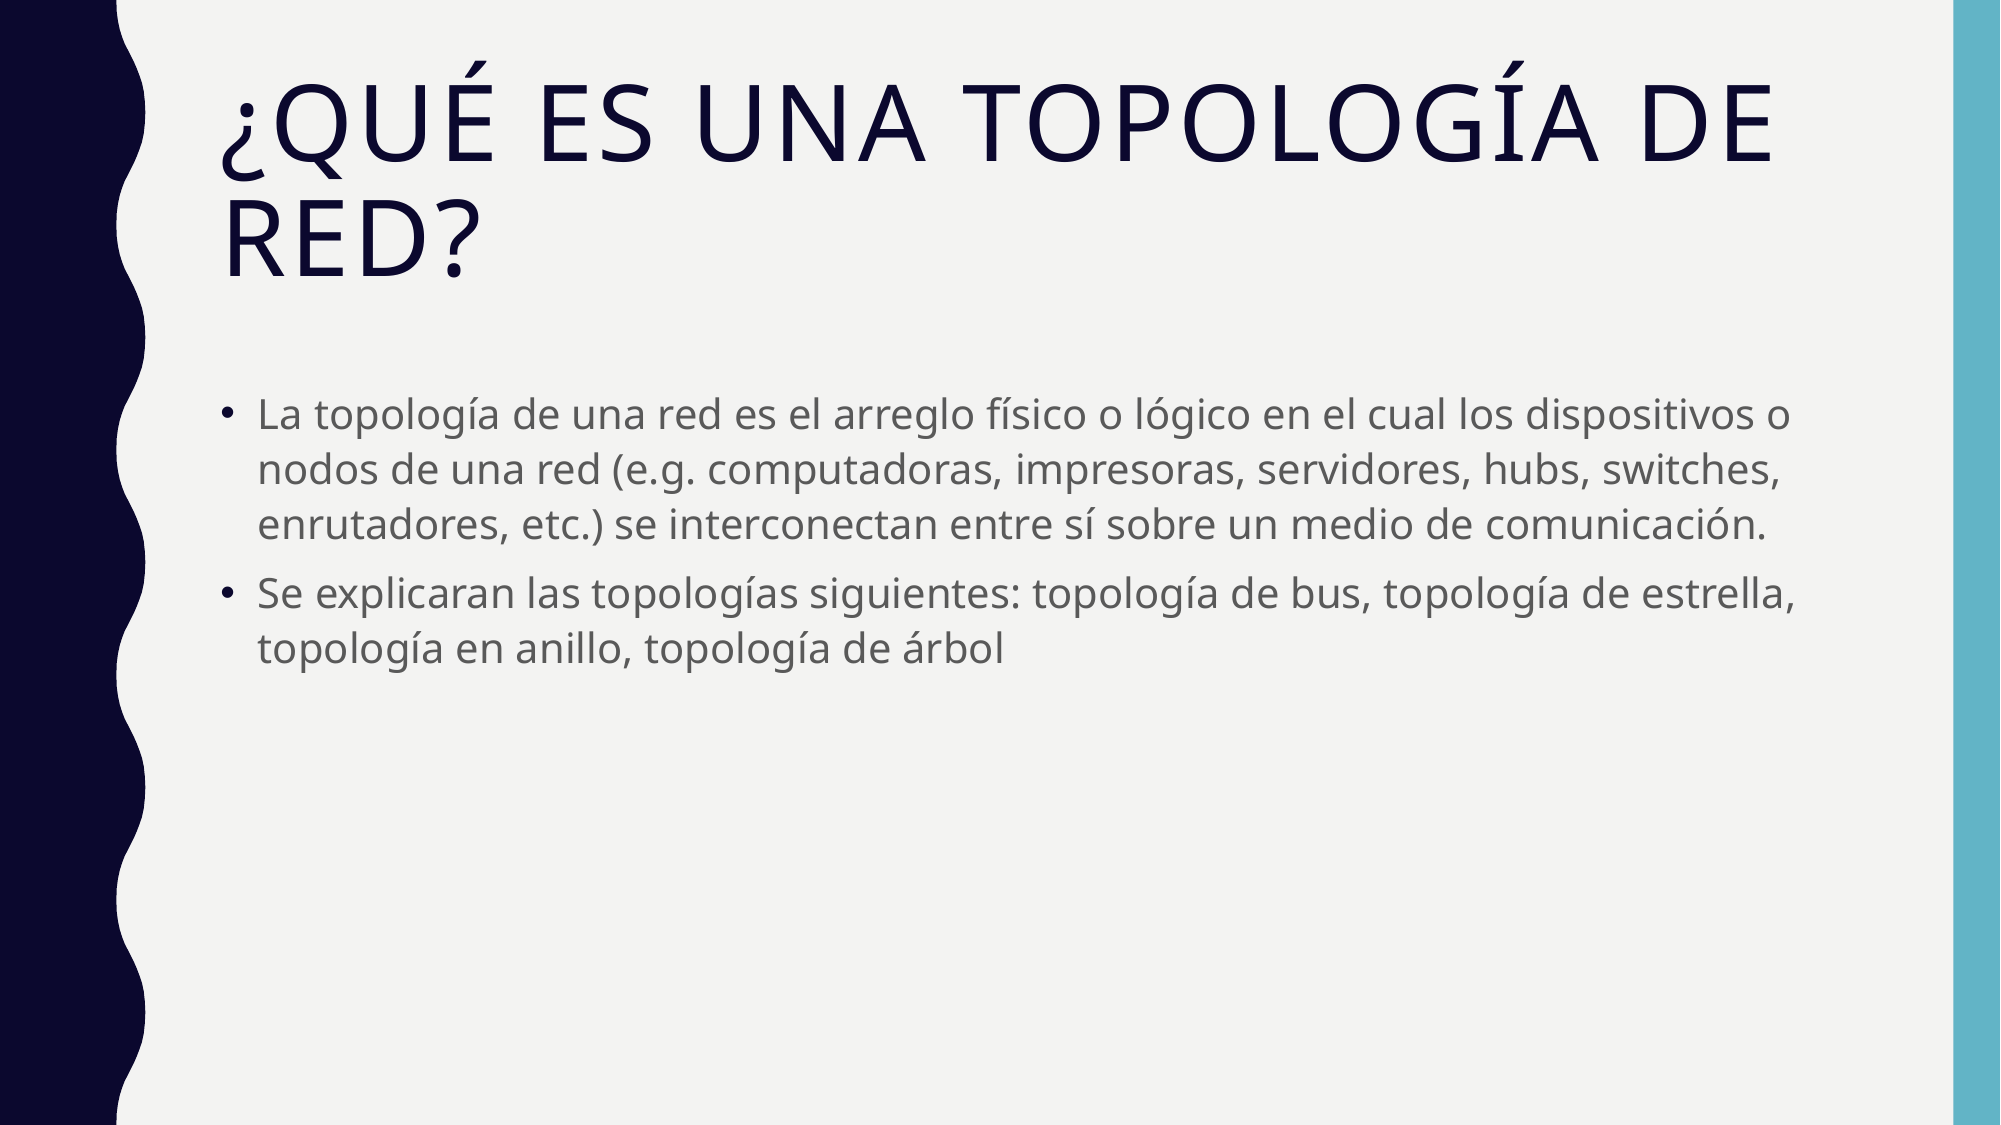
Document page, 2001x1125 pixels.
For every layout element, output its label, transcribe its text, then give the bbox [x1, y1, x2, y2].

title ¿Qué es una topología de red? [205, 62, 1875, 308]
list La topología de una red es el arreglo físico o lógico en el cual los dispositivos o nodos de una red (e.g. computadoras, impresoras, servidores, hubs, switches, enrutadores, etc.) se interconectan entre sí sobre un medio de comunicación. Se explicaran las topologías siguientes: topología de bus, topología de estrella, topología en anillo, topología de árbol [205, 375, 1875, 965]
